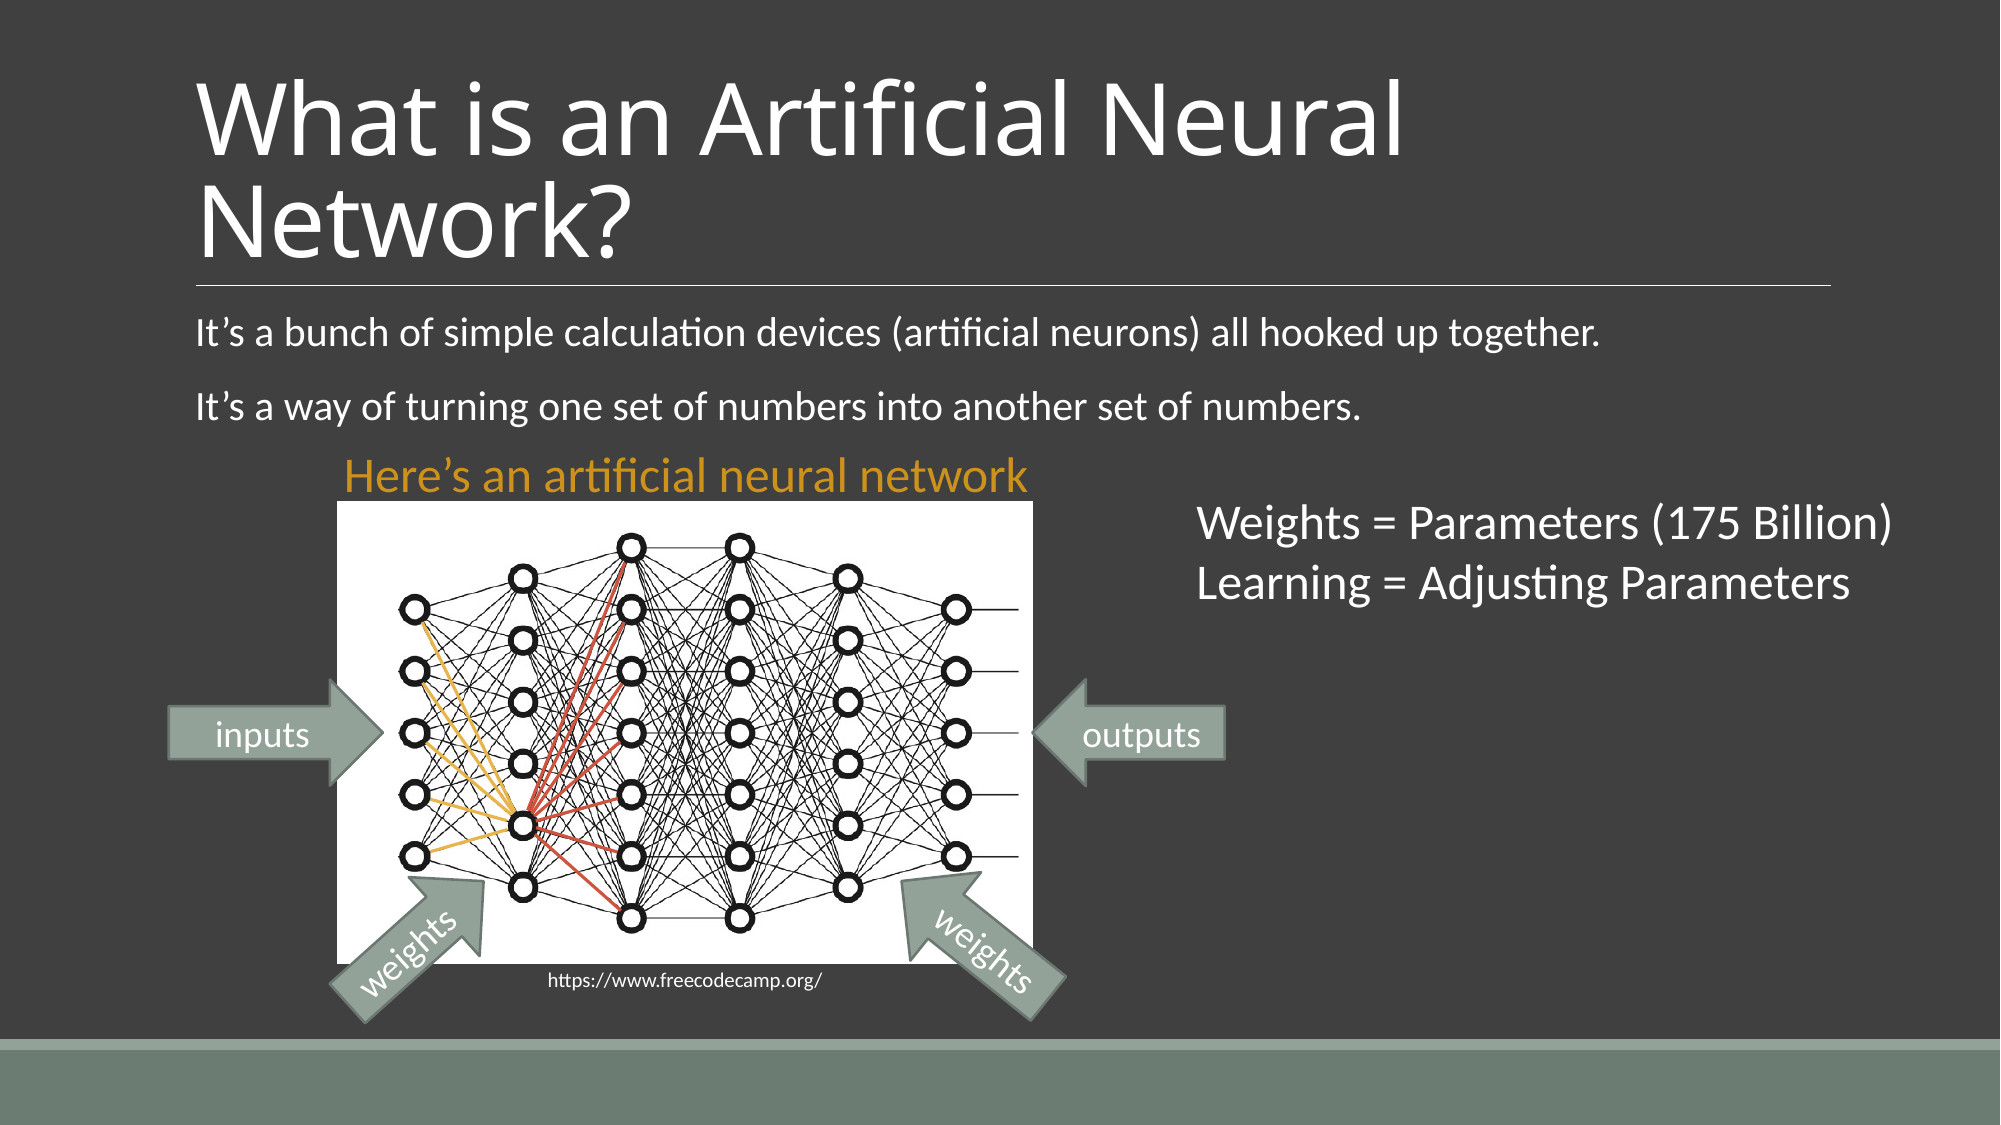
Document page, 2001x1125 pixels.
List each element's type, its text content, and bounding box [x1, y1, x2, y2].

list It’s a bunch of simple calculation devices (artificial neurons) all hooked up together. It’s a way of turning one set of numbers into another set of numbers. [180, 302, 1830, 454]
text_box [421, 621, 516, 853]
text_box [527, 561, 626, 879]
title What is an Artificial Neural Network? [180, 47, 1830, 285]
text_box Here’s an artificial neural network [311, 434, 1061, 510]
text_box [337, 500, 1033, 879]
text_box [323, 882, 1070, 997]
text_box Weights = Parameters (175 Billion) Learning = Adjusting Parameters [1181, 482, 1912, 617]
text_box outputs [1041, 678, 1226, 788]
text_box inputs [167, 678, 334, 787]
